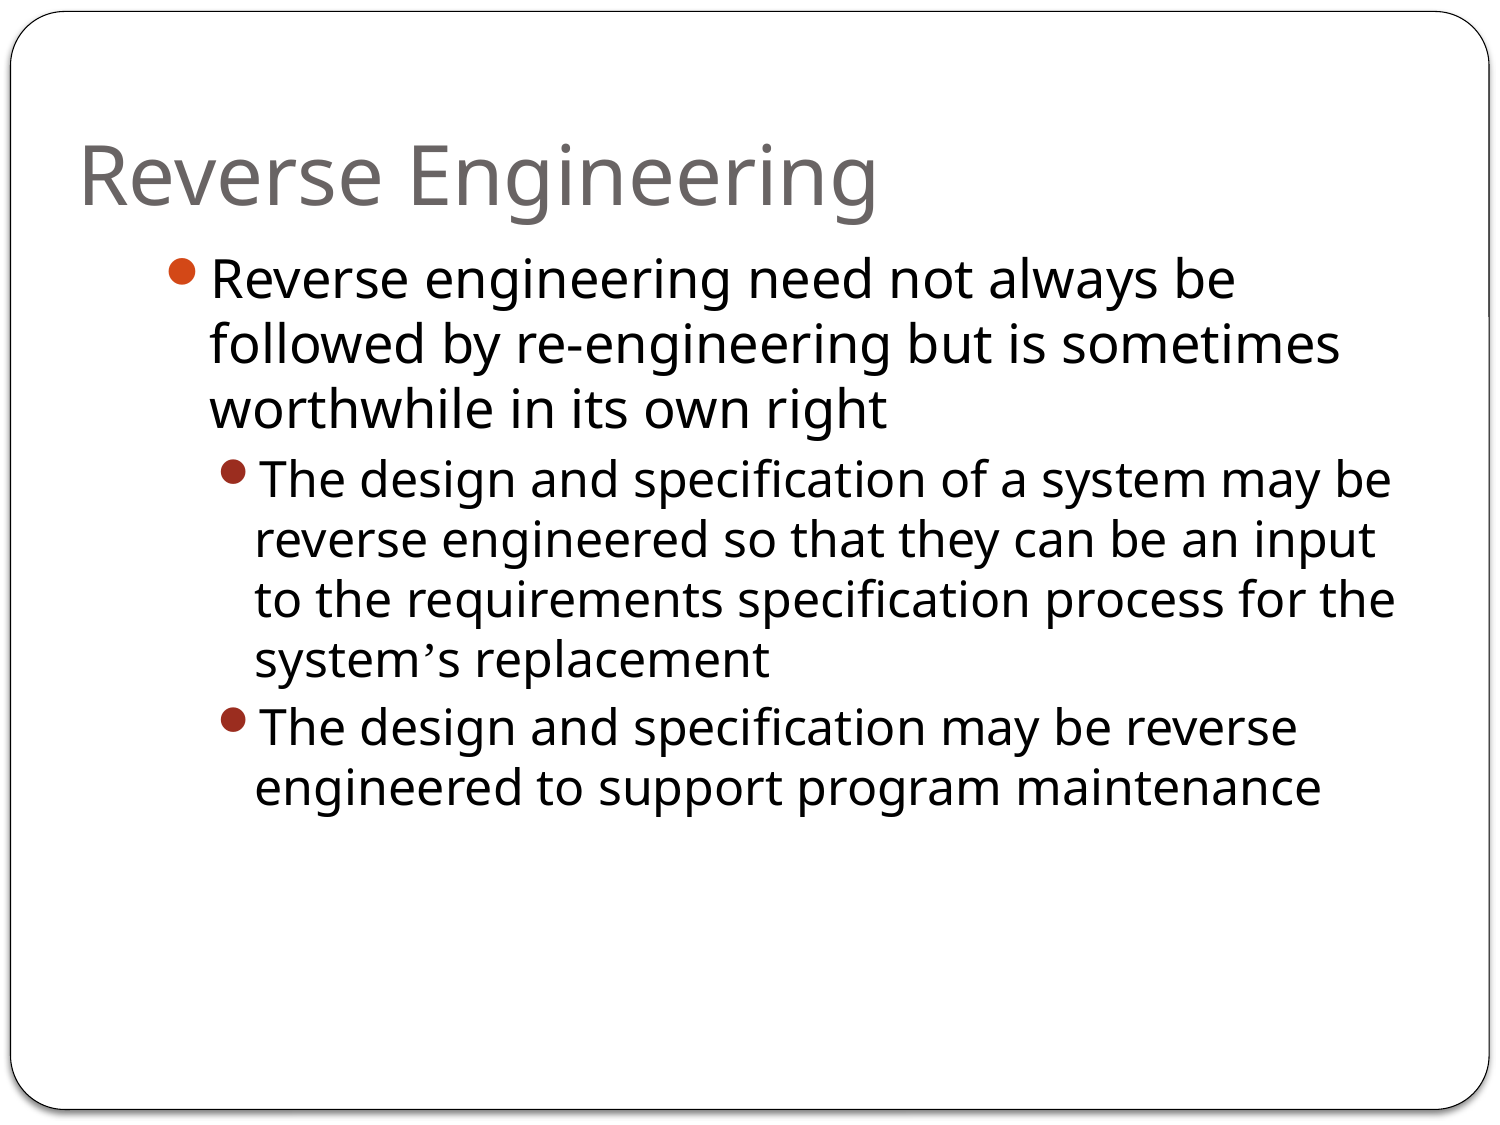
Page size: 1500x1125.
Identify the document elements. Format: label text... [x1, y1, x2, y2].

list Reverse engineering need not always be followed by re-engineering but is sometimes worthwhile in its own right The design and specification of a system may be reverse engineered so that they can be an input to the requirements specification process for the system’s replacement The design and specification may be reverse engineered to support program maintenance [150, 237, 1425, 988]
title Reverse Engineering [62, 50, 1413, 238]
